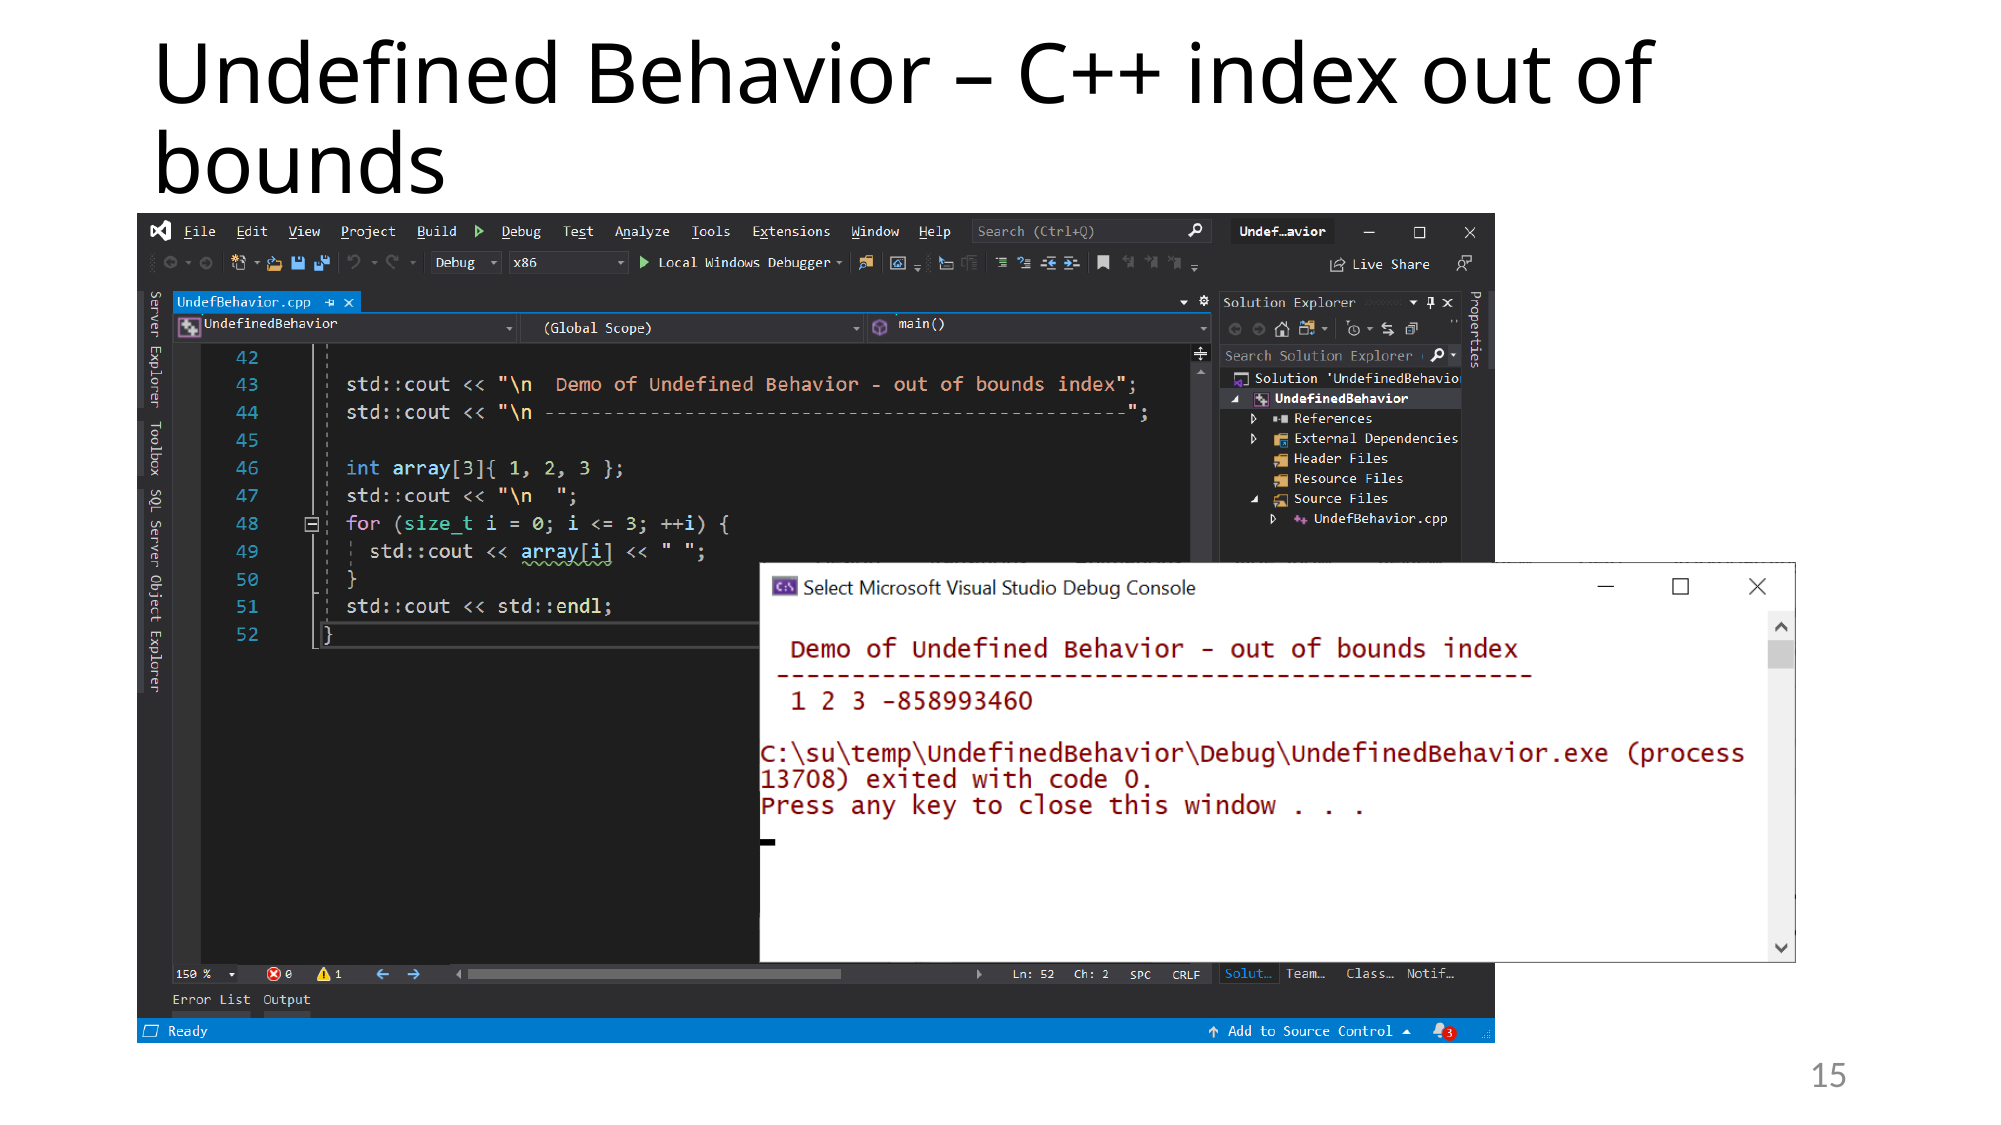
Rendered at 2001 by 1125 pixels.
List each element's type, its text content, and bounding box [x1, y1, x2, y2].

picture [137, 213, 1796, 1043]
slide_number 15 [1412, 1042, 1863, 1103]
title Undefined Behavior – C++ index out of bounds [137, 59, 1863, 183]
